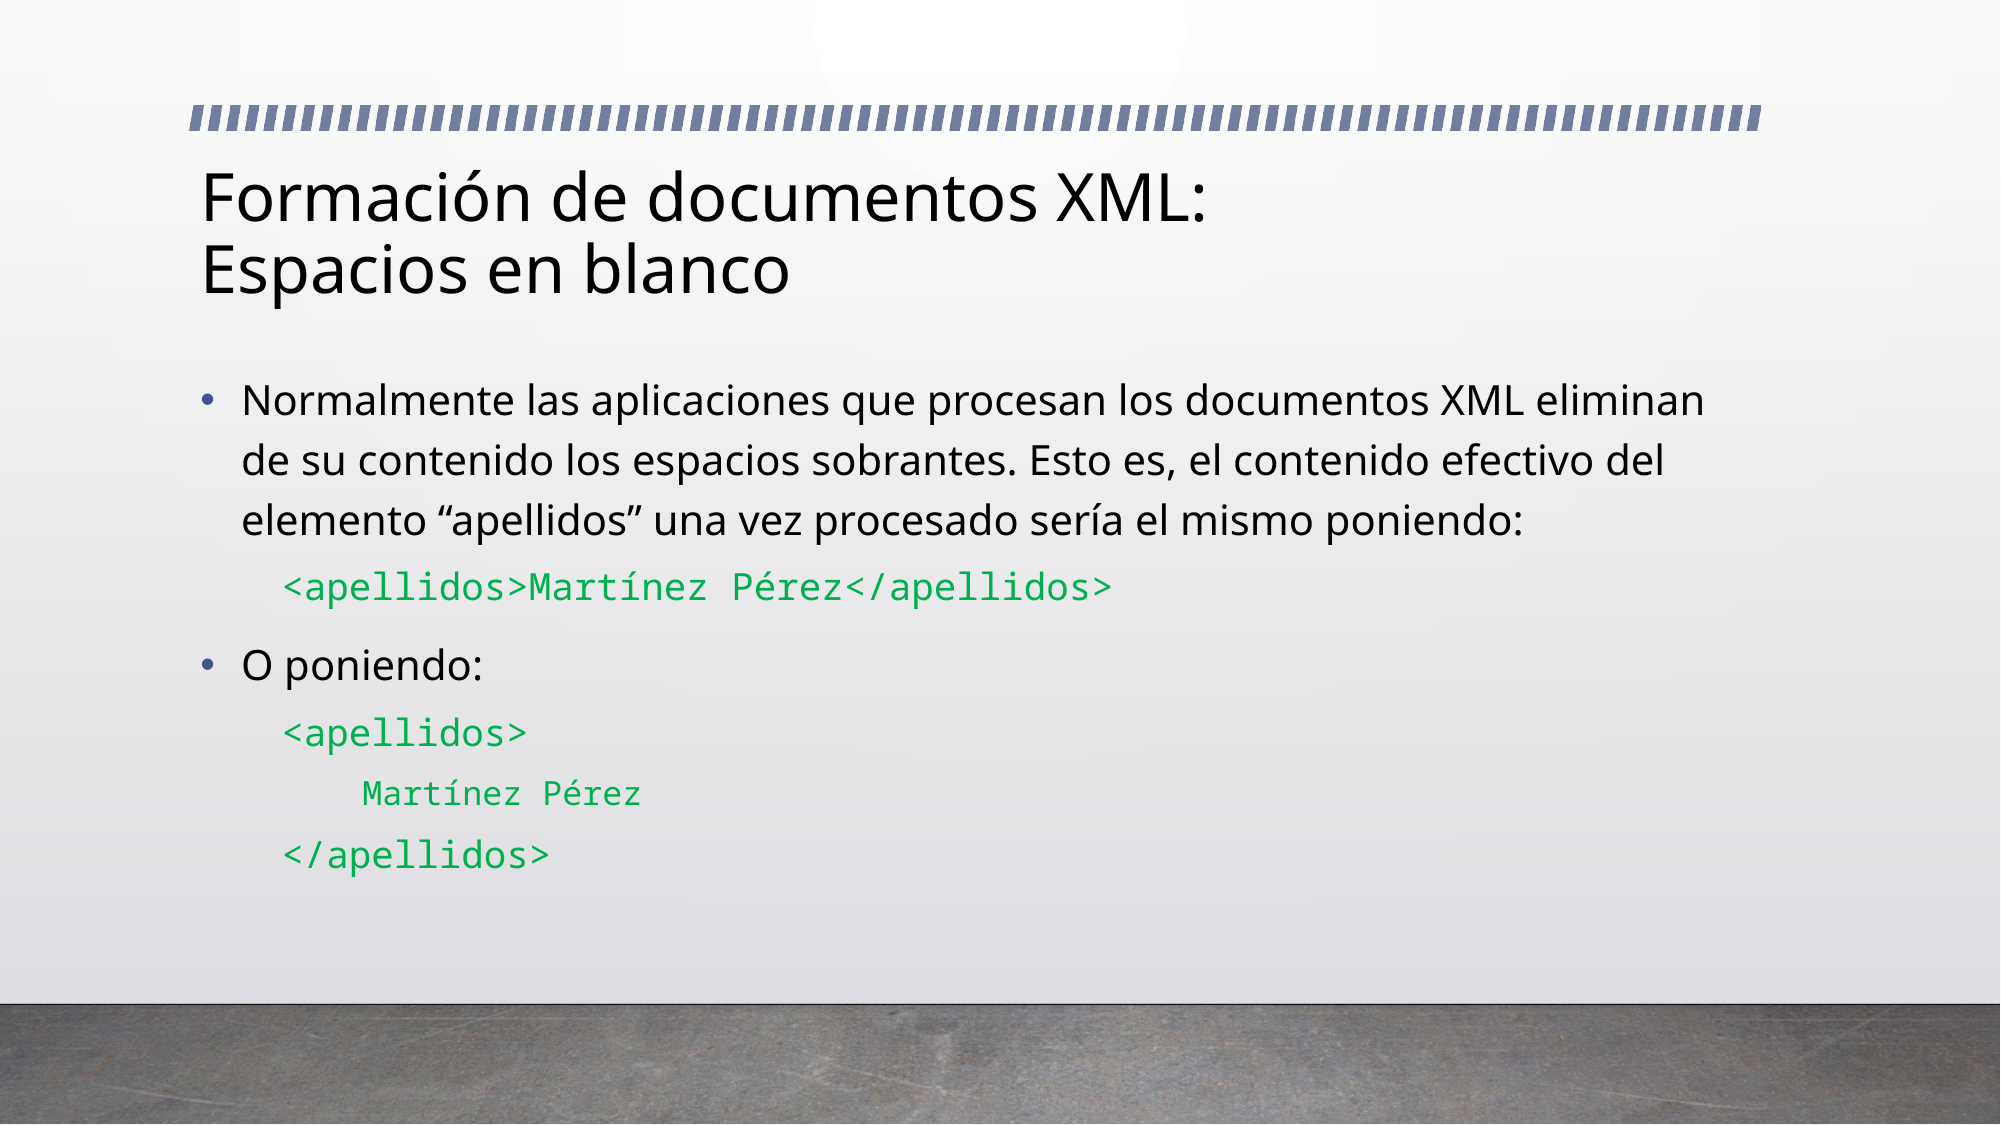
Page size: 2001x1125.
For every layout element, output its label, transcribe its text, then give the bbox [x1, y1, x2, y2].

list Normalmente las aplicaciones que procesan los documentos XML eliminan de su contenido los espacios sobrantes. Esto es, el contenido efectivo del elemento “apellidos” una vez procesado sería el mismo poniendo: <apellidos>Martínez Pérez</apellidos> O poniendo: <apellidos> Martínez Pérez </apellidos> [185, 356, 1761, 897]
title Formación de documentos XML: Espacios en blanco [185, 156, 1761, 329]
picture [0, 1004, 2000, 1124]
